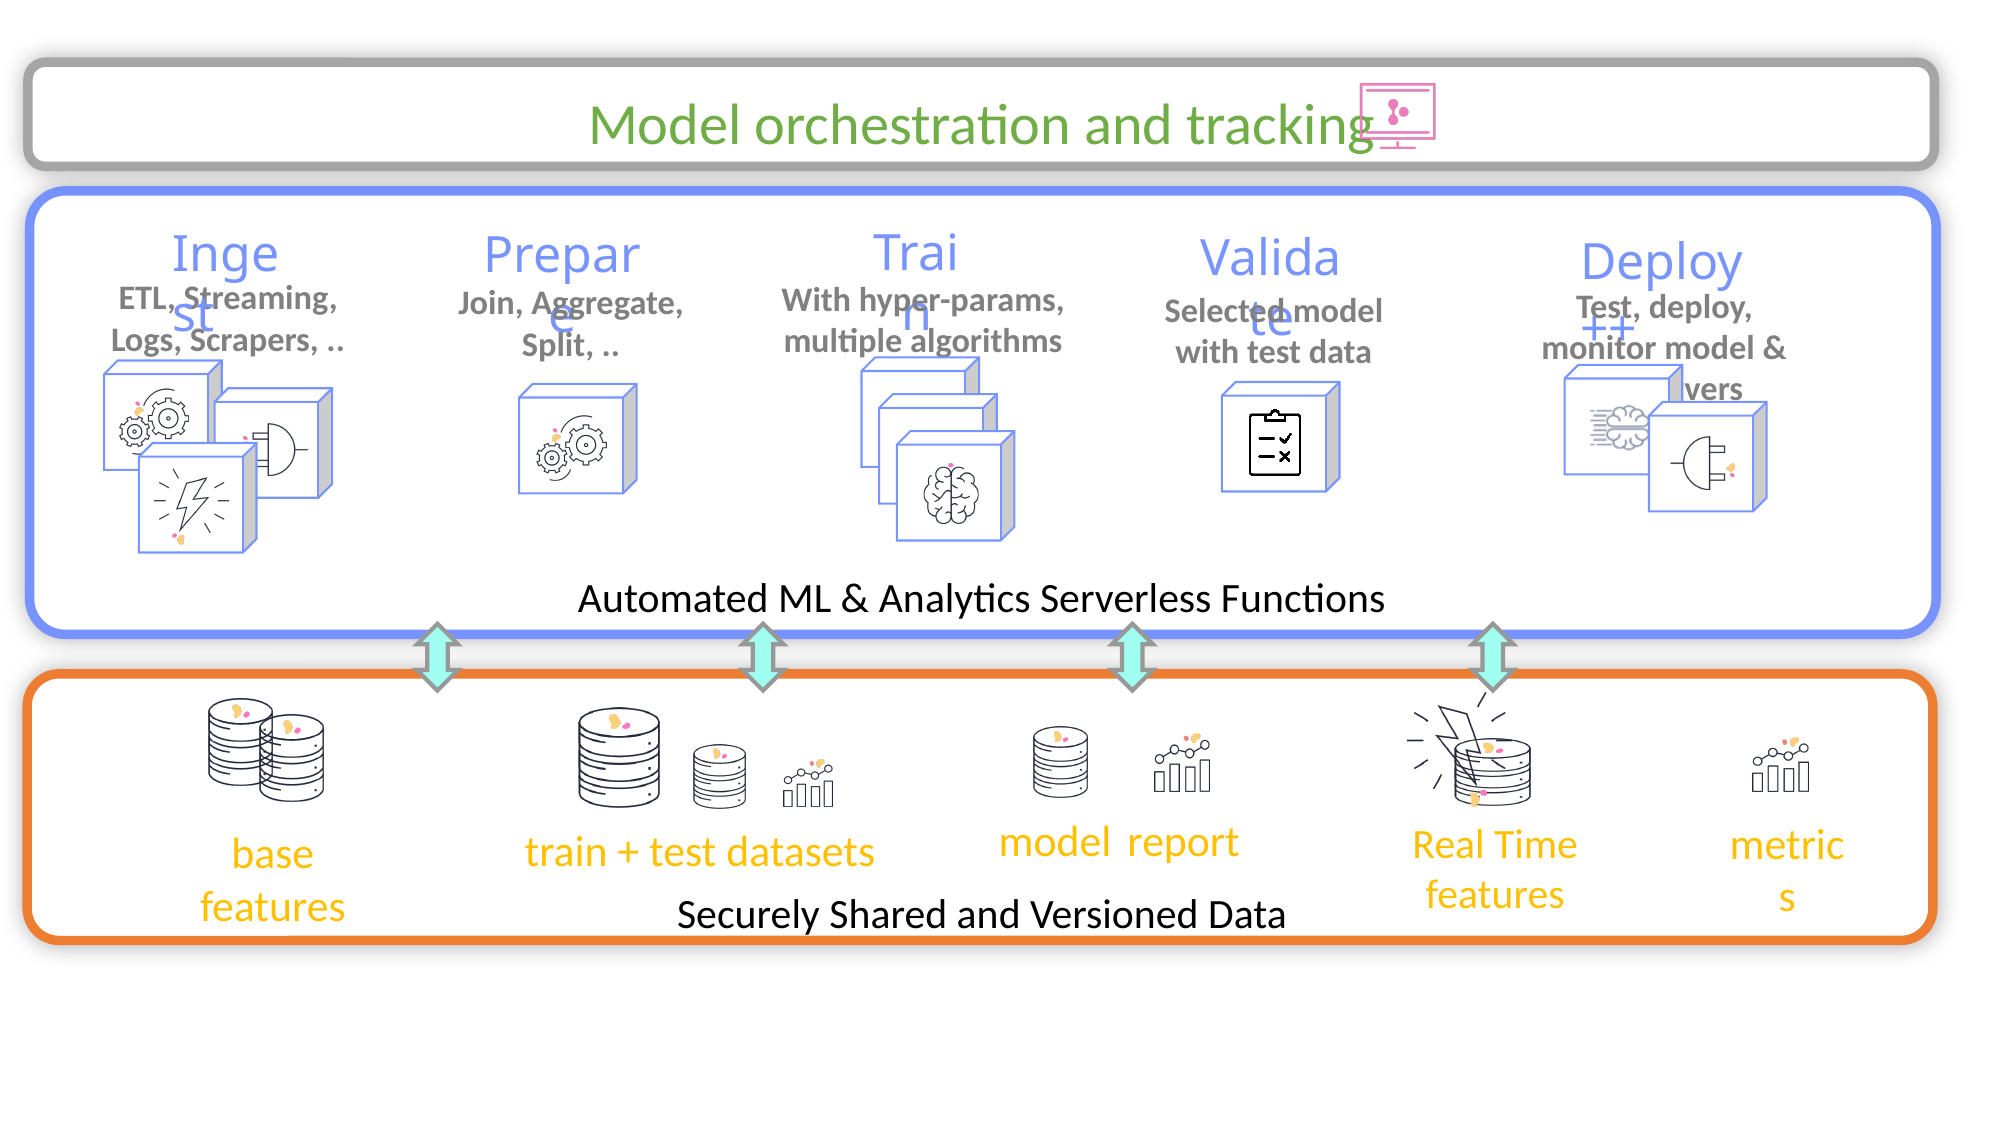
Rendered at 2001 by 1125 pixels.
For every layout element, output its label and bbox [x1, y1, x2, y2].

text_box [27, 62, 1937, 941]
